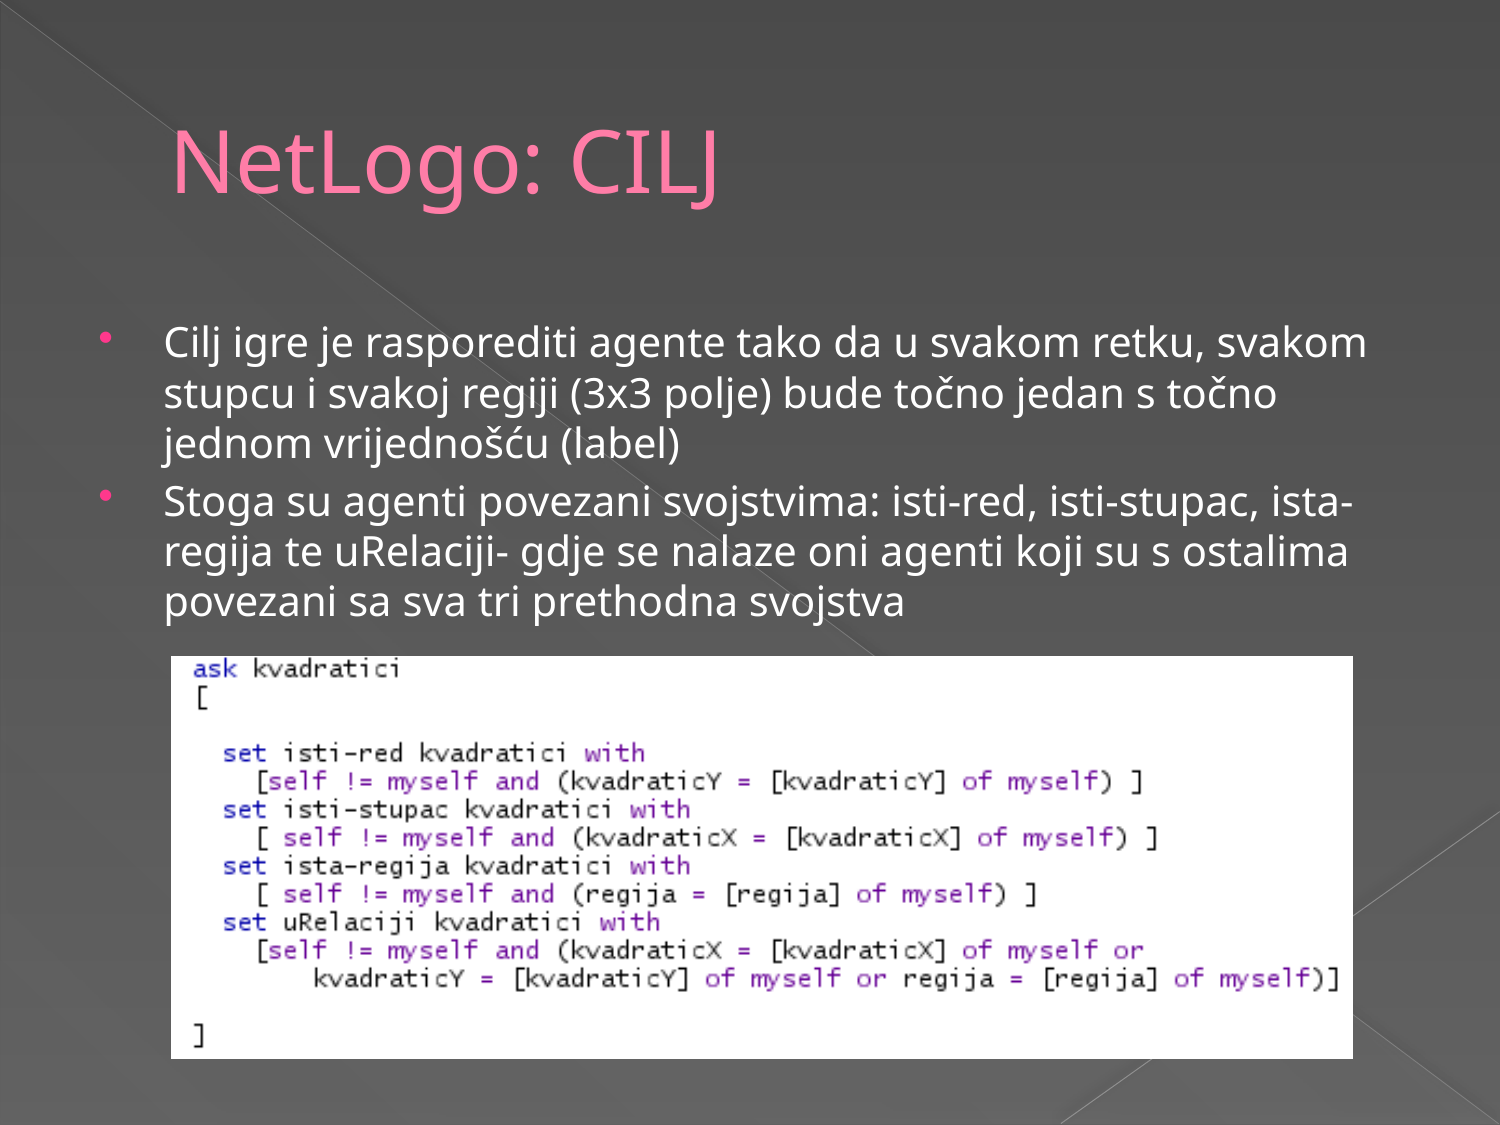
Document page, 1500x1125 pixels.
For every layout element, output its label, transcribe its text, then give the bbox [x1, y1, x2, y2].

list Cilj igre je rasporediti agente tako da u svakom retku, svakom stupcu i svakoj regiji (3x3 polje) bude točno jedan s točno jednom vrijednošću (label) Stoga su agenti povezani svojstvima: isti-red, isti-stupac, ista-regija te uRelaciji- gdje se nalaze oni agenti koji su s ostalima povezani sa sva tri prethodna svojstva [75, 308, 1425, 1059]
title NetLogo: CILJ [75, 43, 1425, 274]
picture [170, 656, 1353, 1059]
